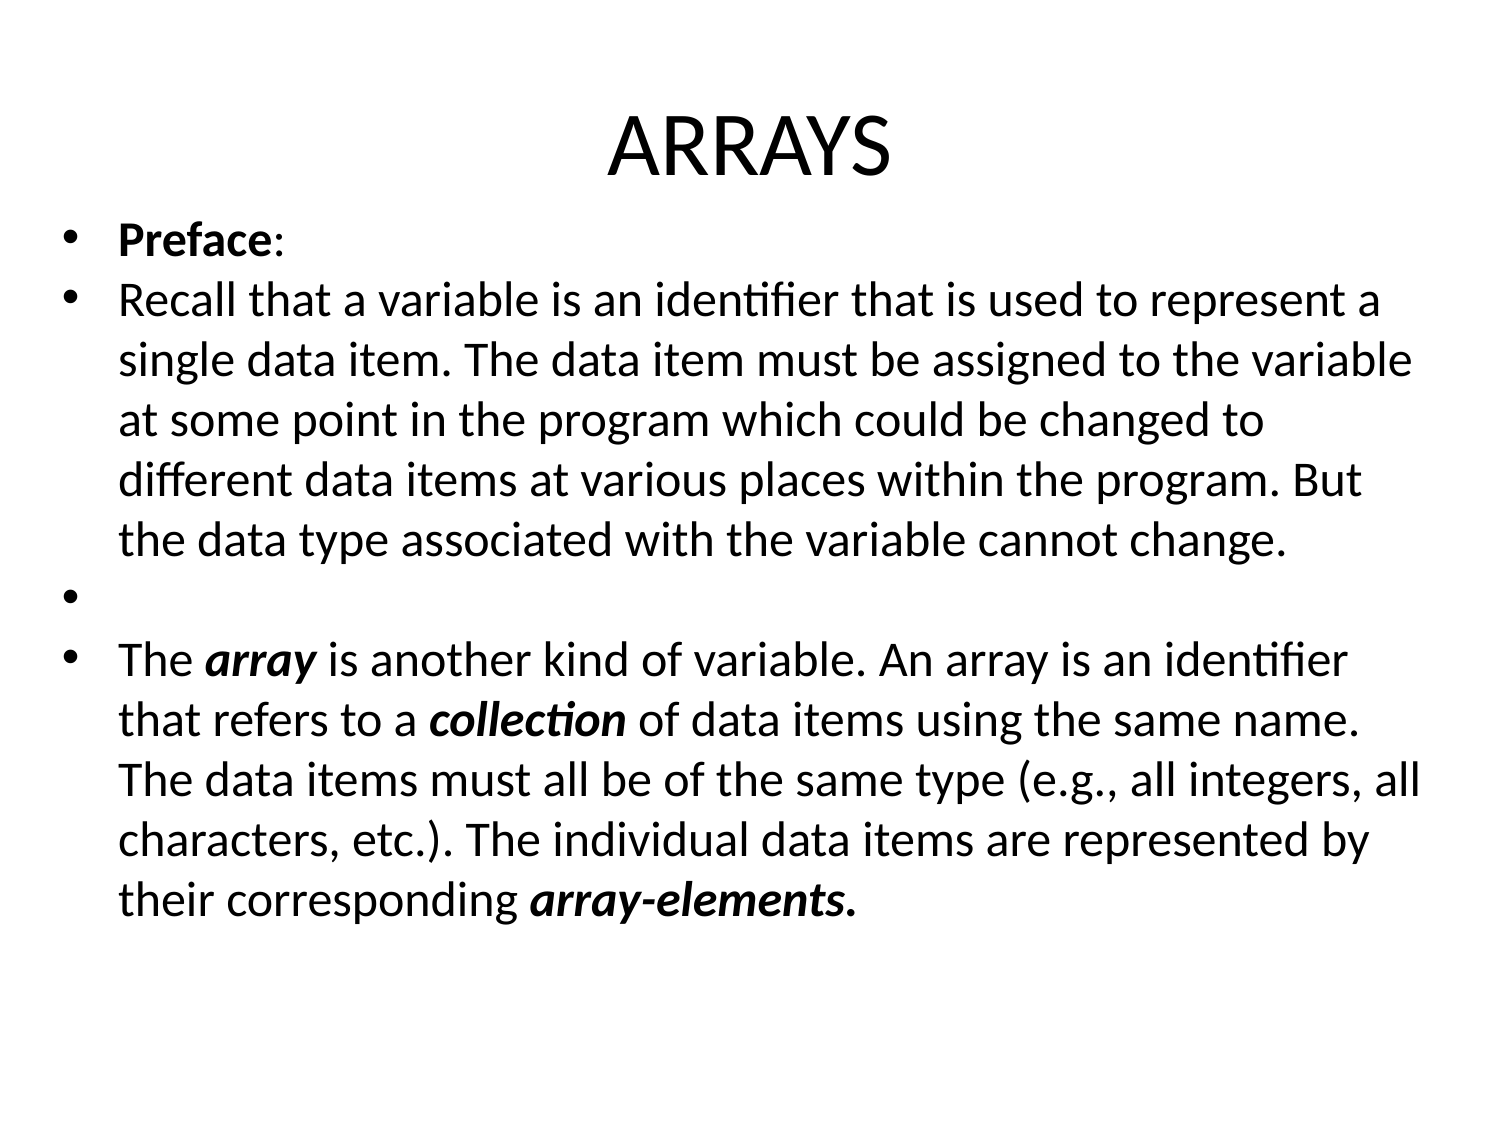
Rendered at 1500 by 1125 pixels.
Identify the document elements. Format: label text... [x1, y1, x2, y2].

list Preface: Recall that a variable is an identifier that is used to represent a single data item. The data item must be assigned to the variable at some point in the program which could be changed to different data items at various places within the program. But the data type associated with the variable cannot change. The array is another kind of variable. An array is an identifier that refers to a collection of data items using the same name. The data items must all be of the same type (e.g., all integers, all characters, etc.). The individual data items are represented by their corresponding array-elements. [46, 199, 1454, 1055]
title ARRAYS [75, 45, 1425, 199]
